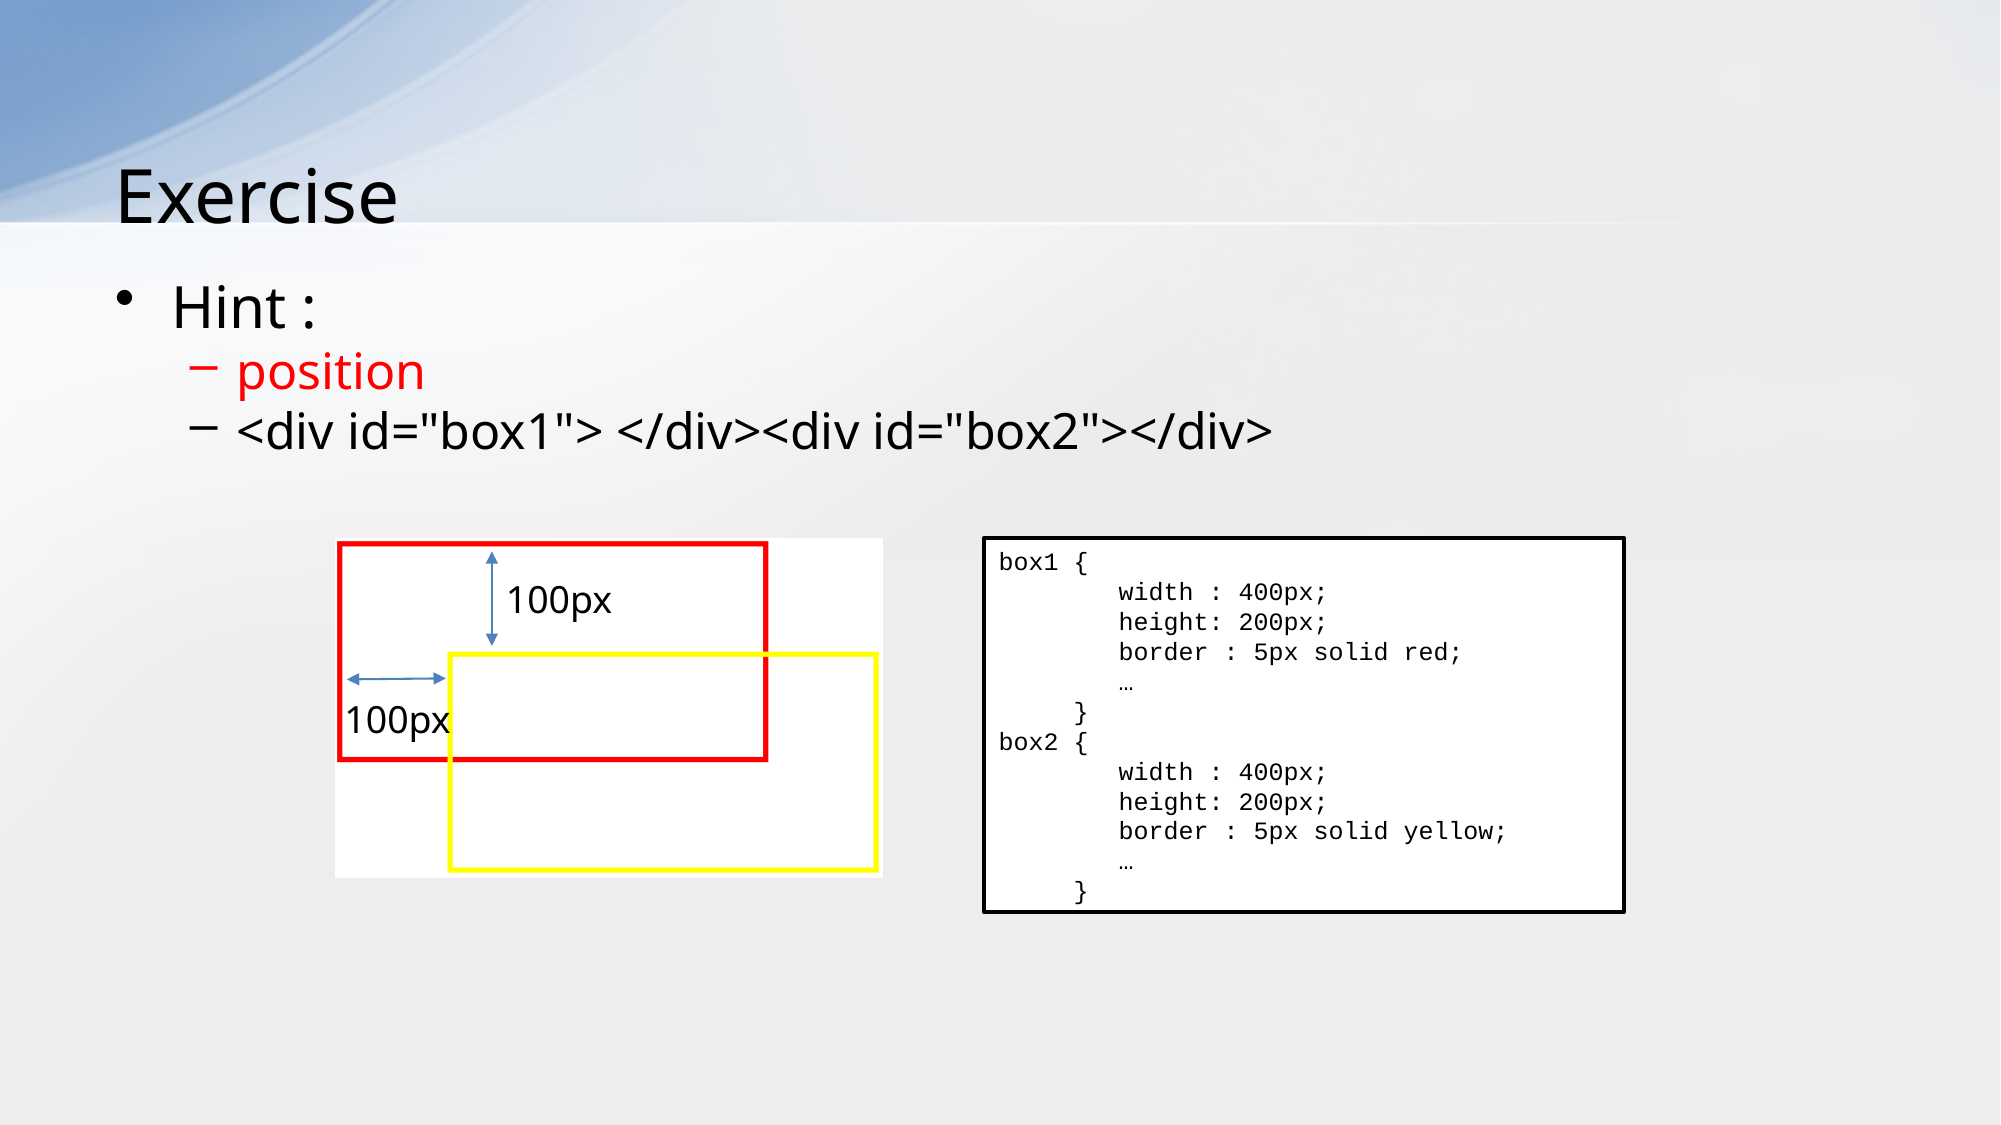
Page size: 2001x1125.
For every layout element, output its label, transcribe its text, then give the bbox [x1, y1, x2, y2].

picture [0, 0, 2000, 1125]
list Hint : position <div id="box1"> </div><div id="box2"></div> [99, 262, 1900, 1005]
text_box box1 { width : 400px; height: 200px; border : 5px solid red; … } box2 { width : 400px; height: 200px; border : 5px solid yellow; … } [982, 536, 1626, 914]
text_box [335, 537, 884, 878]
title Exercise [99, 58, 1900, 247]
